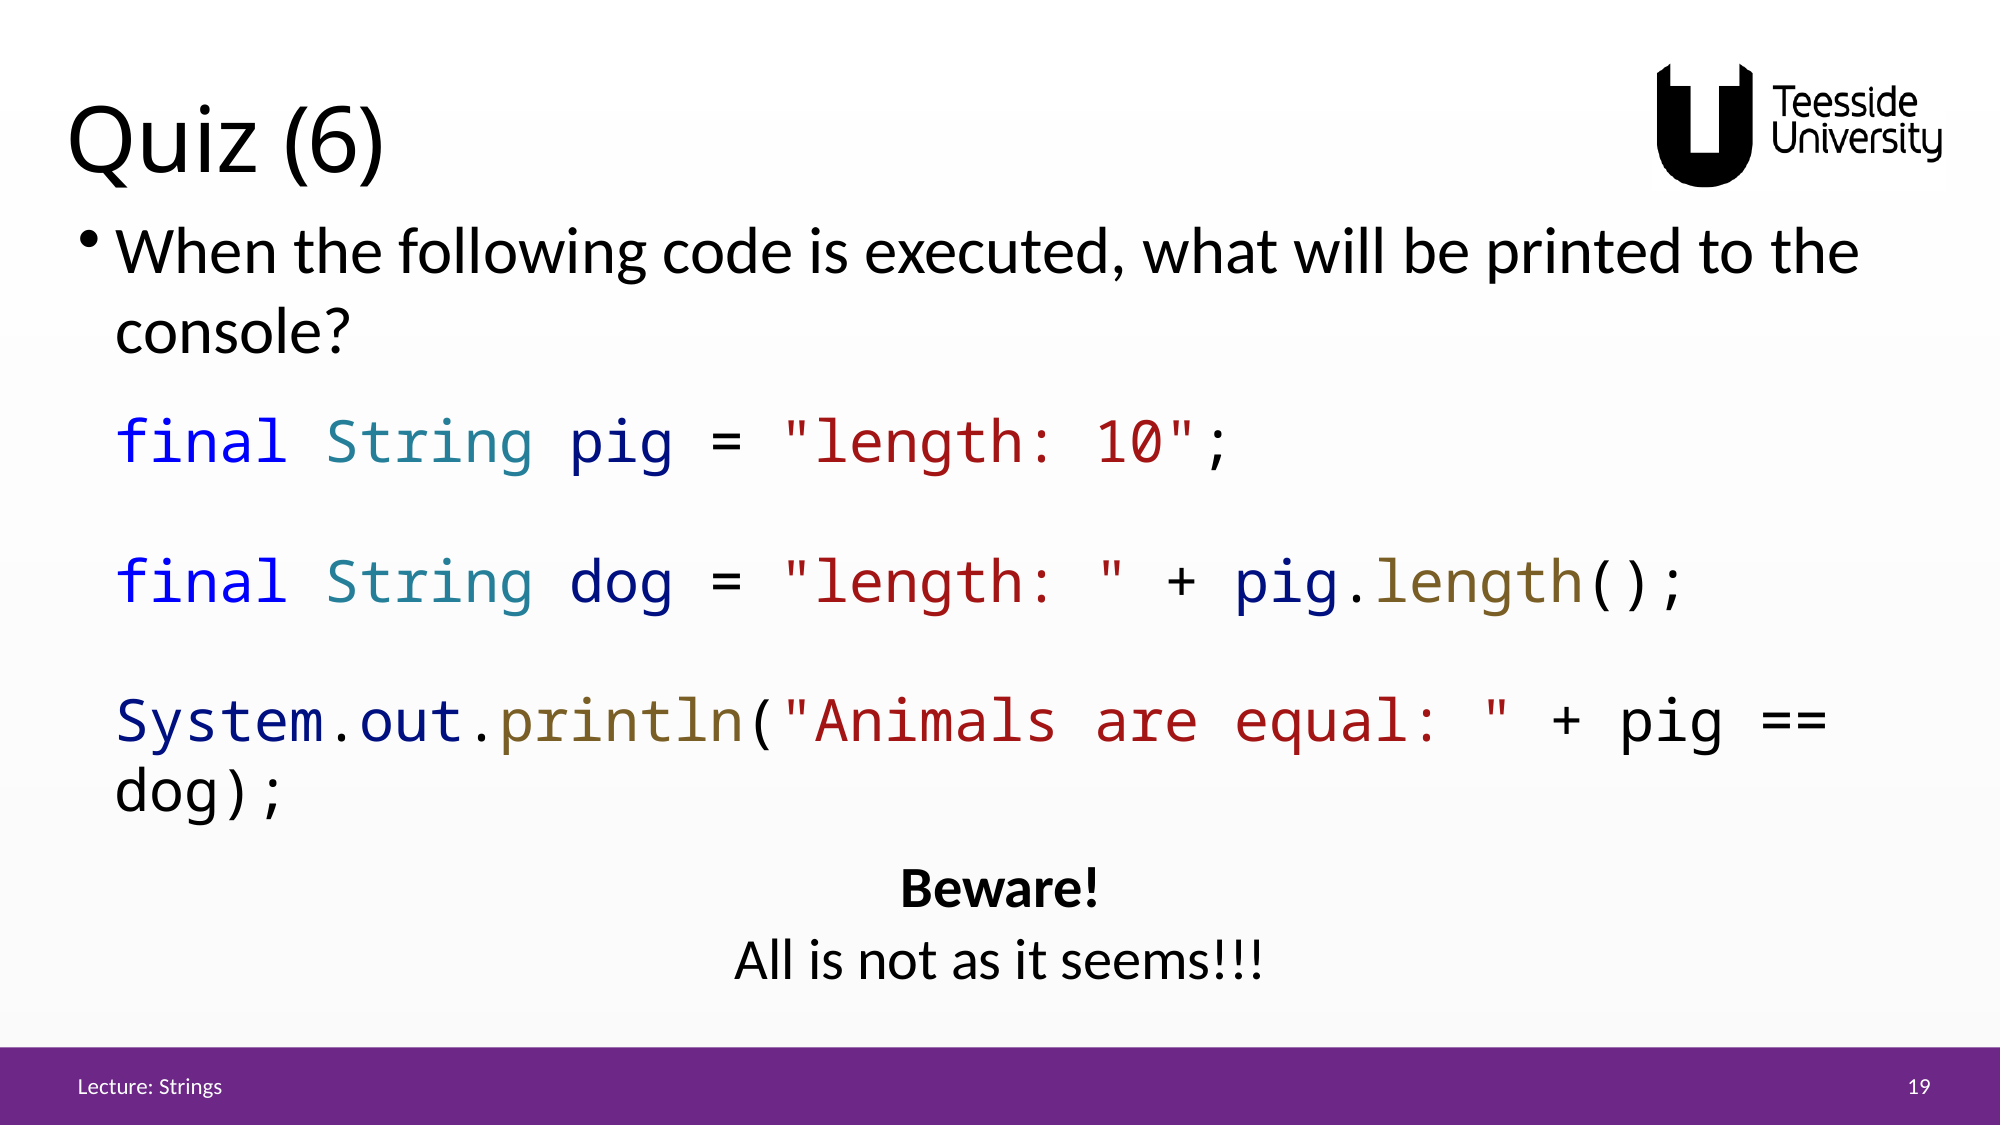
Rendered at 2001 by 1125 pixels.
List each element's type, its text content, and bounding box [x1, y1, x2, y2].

slide_number 19 [1833, 1068, 1946, 1103]
text_box Beware! All is not as it seems!!! [577, 847, 1423, 992]
text_box When the following code is executed, what will be printed to the console? [75, 204, 1900, 367]
text_box final String pig = "length: 10"; final String dog = "length: " + pig.length(); System.out.println("Animals are equal: " + pig == dog); [99, 396, 1900, 831]
picture [1652, 59, 1946, 191]
title Quiz (6) [62, 0, 1624, 191]
footer Lecture: Strings [62, 1068, 1811, 1103]
